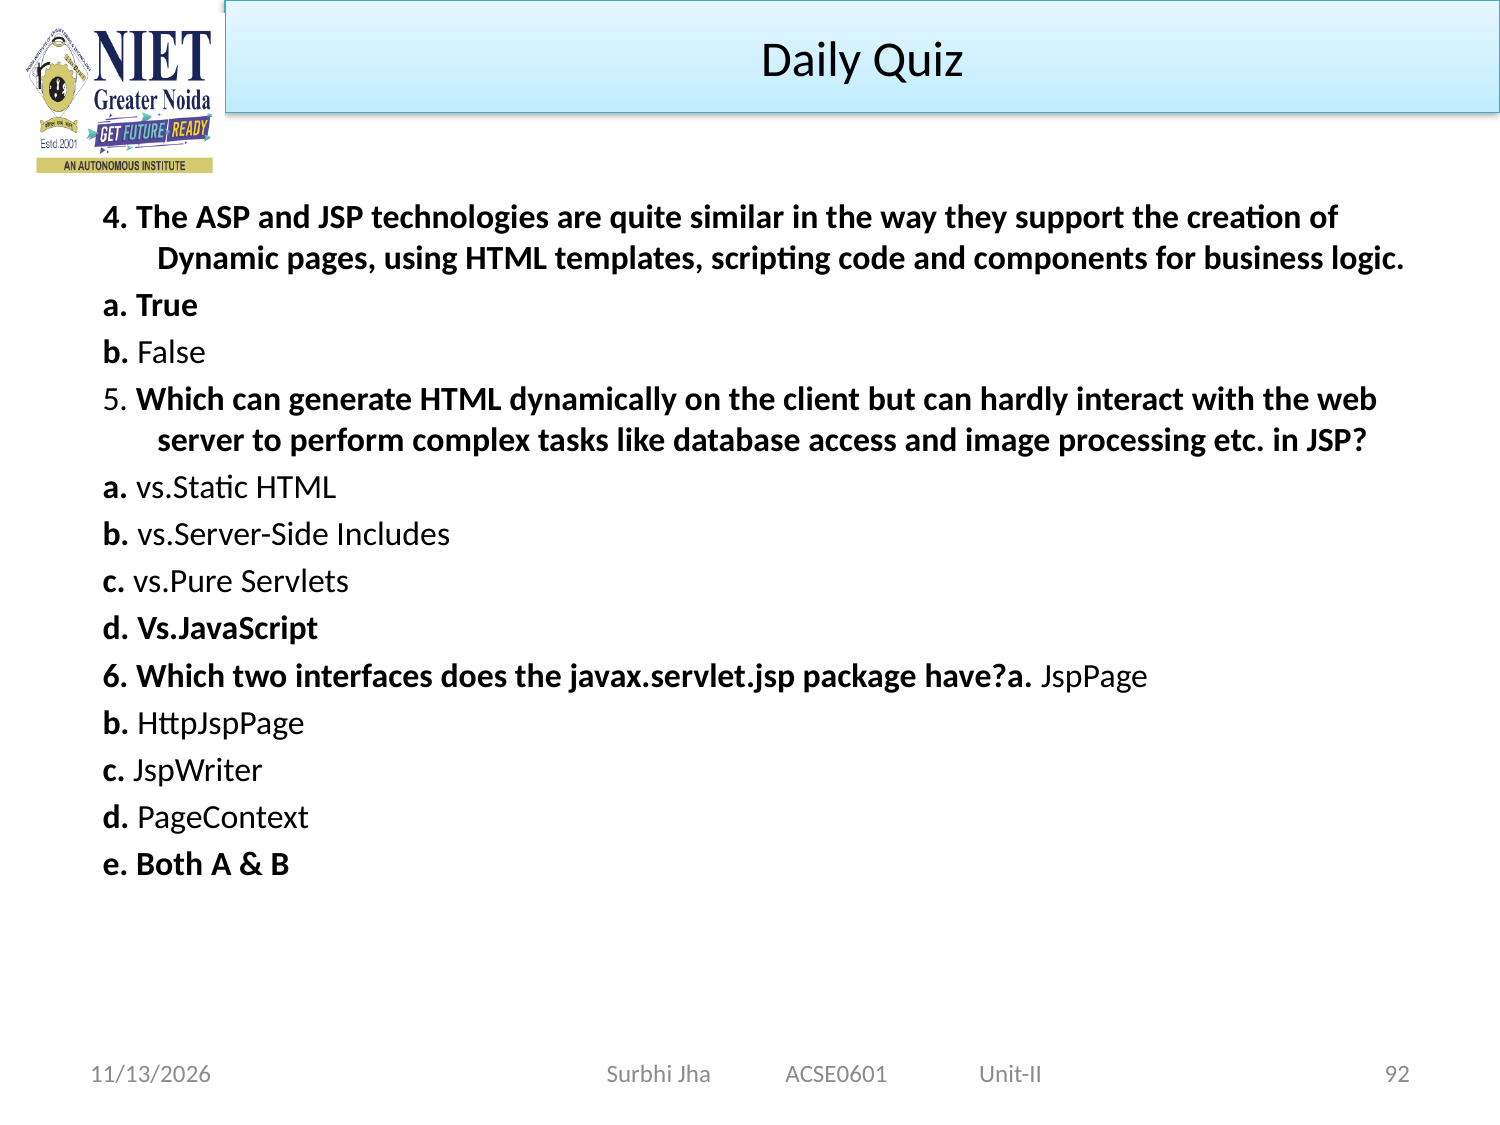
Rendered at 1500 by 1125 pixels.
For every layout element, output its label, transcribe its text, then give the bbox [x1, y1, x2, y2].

picture [13, 13, 226, 188]
list 4. The ASP and JSP technologies are quite similar in the way they support the creation of Dynamic pages, using HTML templates, scripting code and components for business logic. a. True b. False 5. Which can generate HTML dynamically on the client but can hardly interact with the web server to perform complex tasks like database access and image processing etc. in JSP? a. vs.Static HTML b. vs.Server-Side Includes c. vs.Pure Servlets d. Vs.JavaScript 6. Which two interfaces does the javax.servlet.jsp package have?a. JspPage b. HttpJspPage c. JspWriter d. PageContext e. Both A & B [87, 187, 1438, 930]
slide_number 05-Jan-24 [75, 1042, 412, 1103]
slide_number 92 [1074, 1042, 1425, 1103]
text_box Daily Quiz [224, 0, 1500, 113]
footer Surbhi Jha ACSE0601 Unit-II [412, 1042, 1074, 1103]
